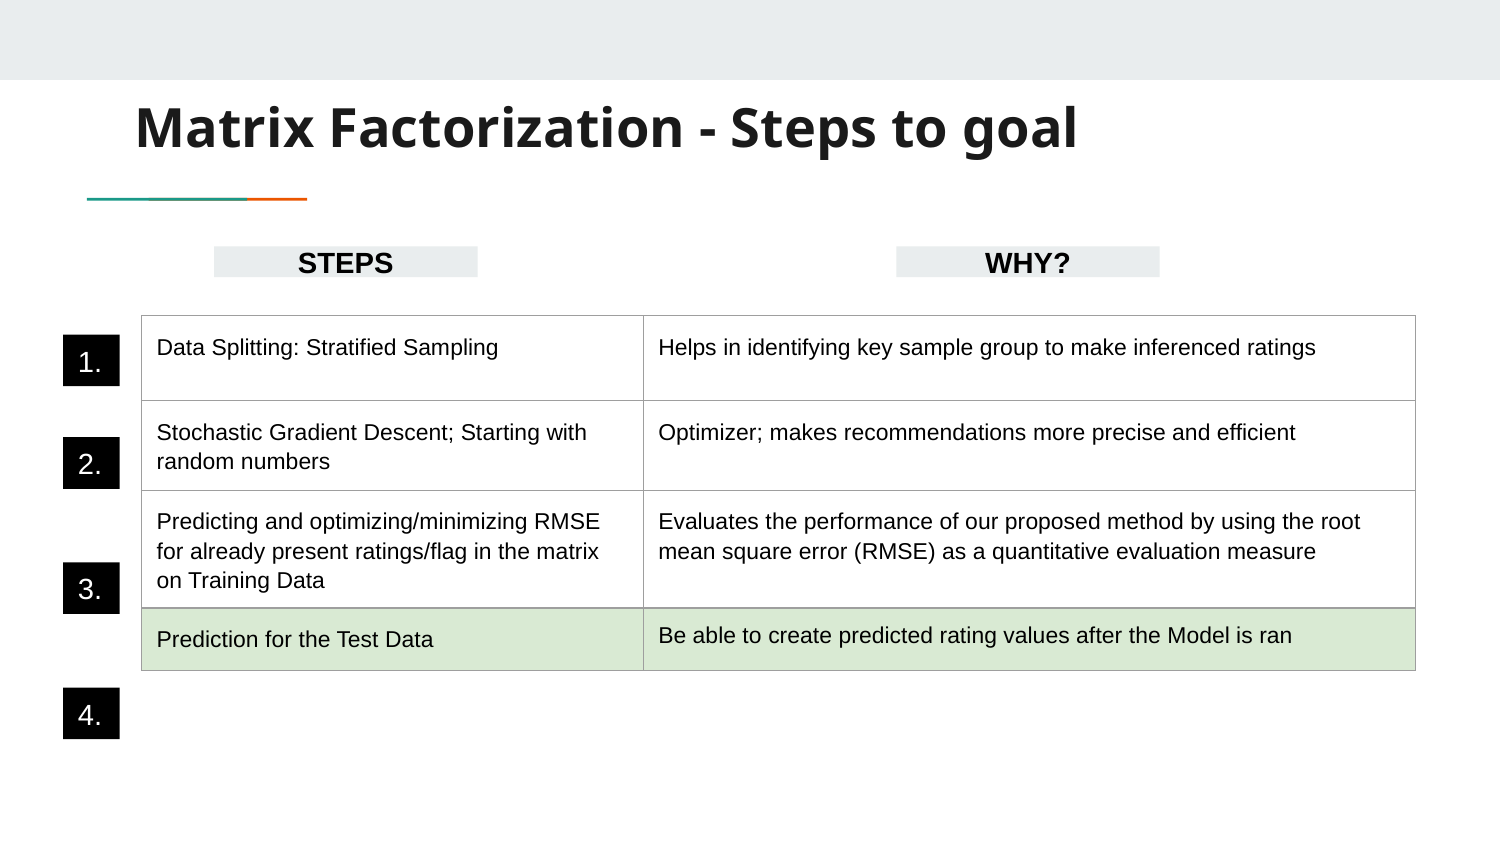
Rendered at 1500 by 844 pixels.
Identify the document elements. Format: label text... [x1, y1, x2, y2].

title Matrix Factorization - Steps to goal [119, 78, 1381, 167]
text_box 2. [63, 437, 120, 489]
table_cell Be able to create predicted rating values after the Model is ran [644, 609, 1415, 670]
text_box 4. [63, 687, 120, 740]
text_box STEPS [214, 246, 478, 278]
table_cell Prediction for the Test Data [142, 609, 643, 670]
text_box 1. [63, 334, 120, 387]
table_cell Evaluates the performance of our proposed method by using the root mean square error (RMSE) as a quantitative evaluation measure [644, 491, 1415, 607]
table_cell Predicting and optimizing/minimizing RMSE for already present ratings/flag in the matrix on Training Data [142, 491, 643, 607]
table_cell Stochastic Gradient Descent; Starting with random numbers [142, 401, 643, 490]
table_header Helps in identifying key sample group to make inferenced ratings [644, 316, 1415, 400]
text_box WHY? [896, 246, 1160, 278]
table_header Data Splitting: Stratified Sampling [142, 316, 643, 400]
text_box 3. [63, 562, 120, 614]
table_cell Optimizer; makes recommendations more precise and efficient [644, 401, 1415, 490]
